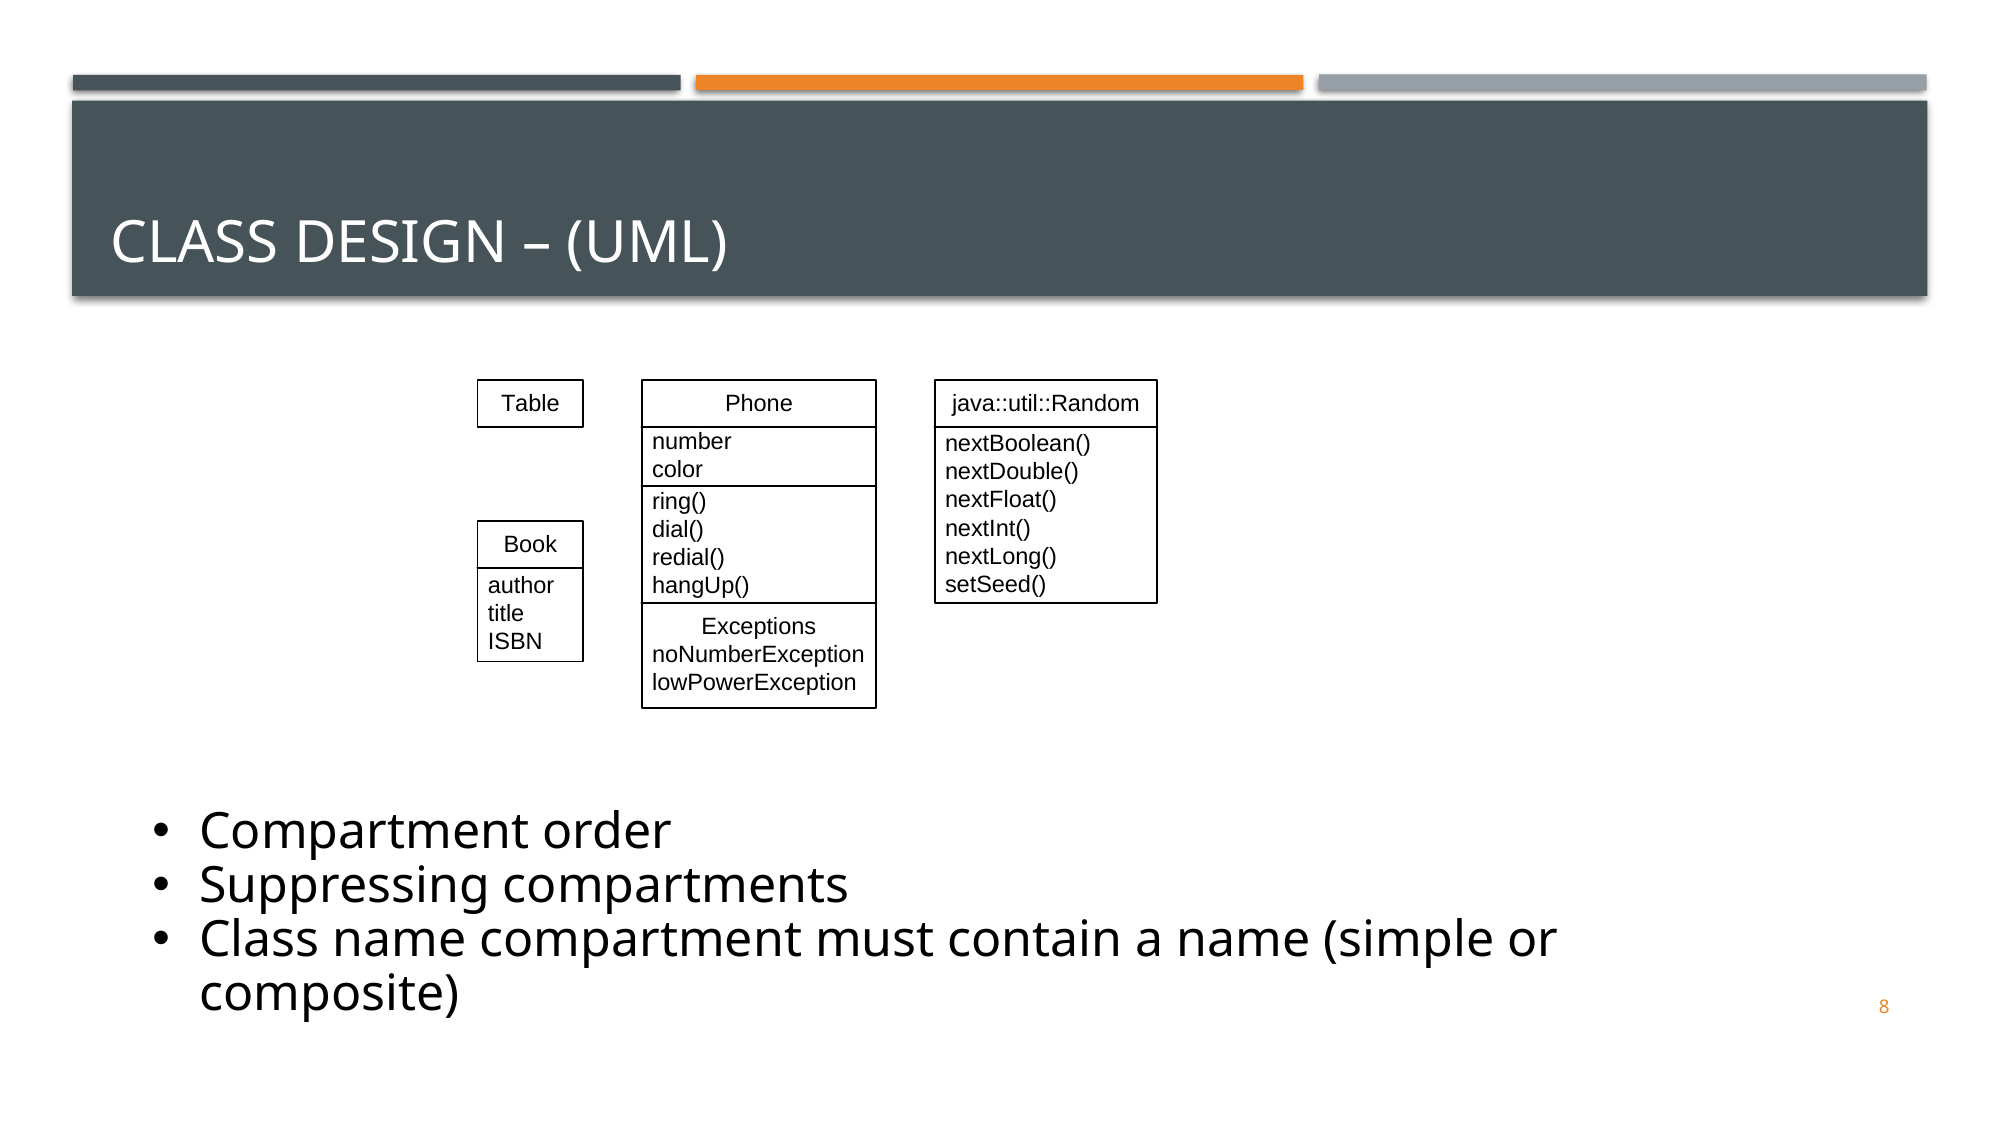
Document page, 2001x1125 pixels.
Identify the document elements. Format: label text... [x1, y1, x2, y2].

slide_number 8 [1732, 977, 1905, 1037]
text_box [473, 375, 1162, 713]
text_box Compartment order Suppressing compartments Class name compartment must contain a name (simple or composite) [137, 798, 1795, 1029]
title CLASS Design – (UML) [95, 115, 1905, 282]
